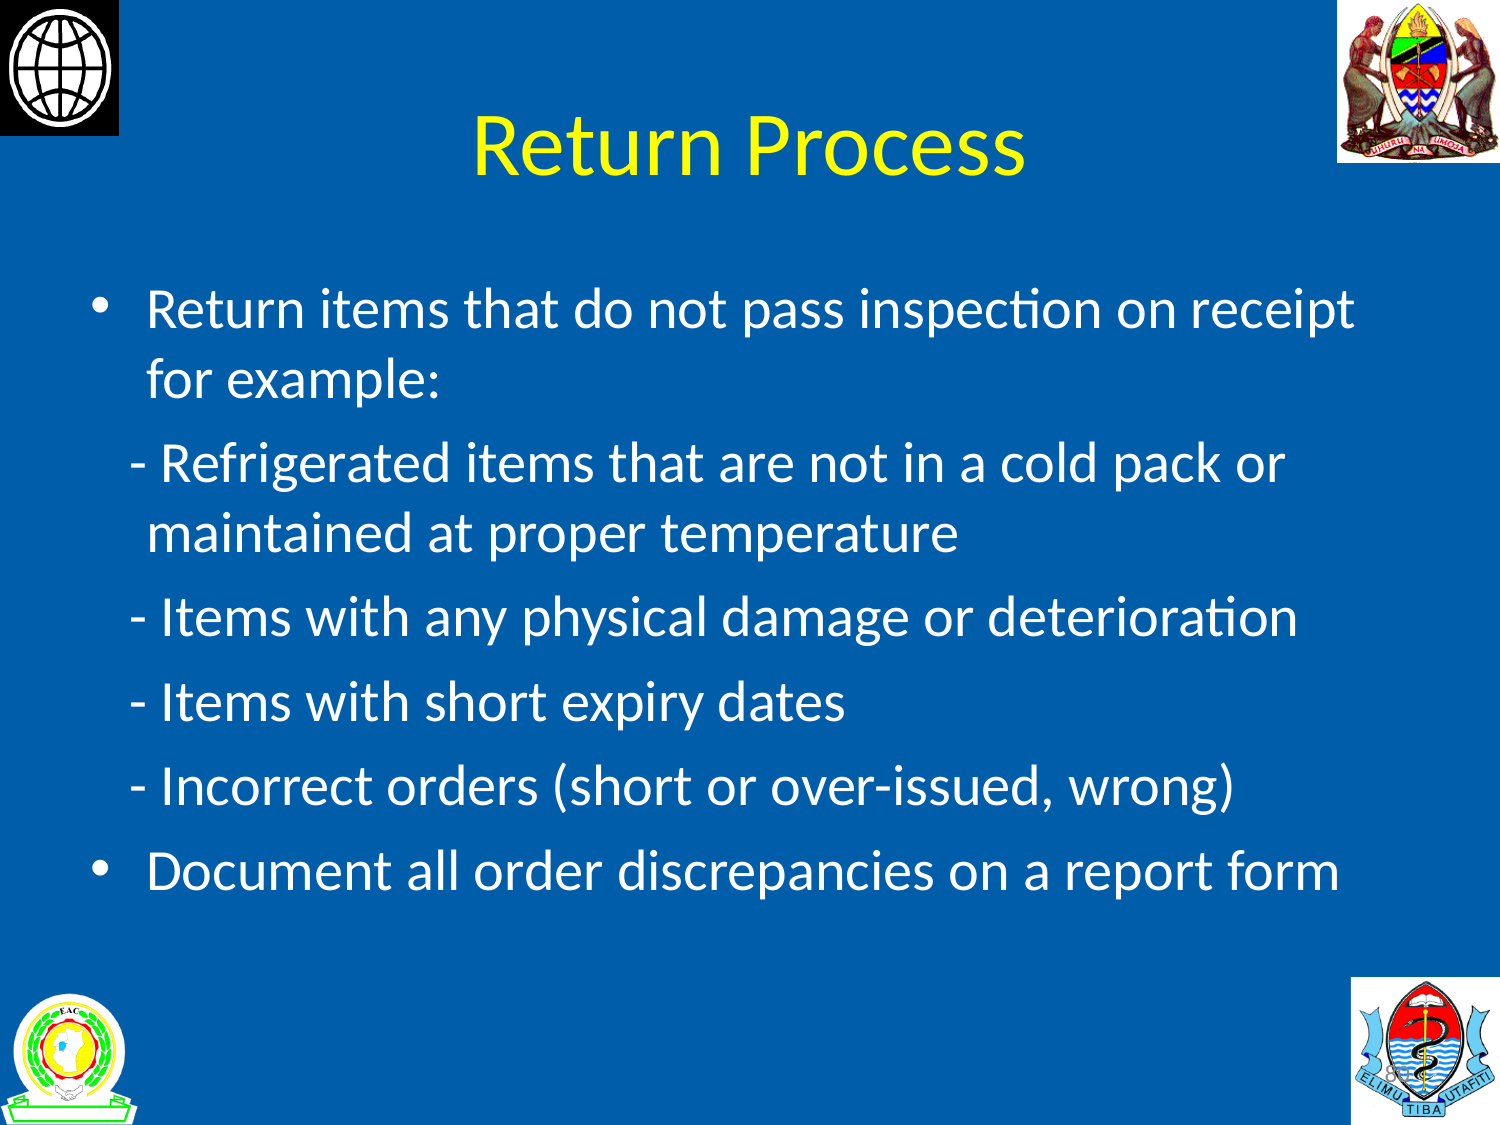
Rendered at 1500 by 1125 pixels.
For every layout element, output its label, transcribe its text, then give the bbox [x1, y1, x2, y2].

picture [1337, 0, 1500, 163]
picture [0, 993, 137, 1125]
picture [0, 0, 119, 136]
picture [1350, 977, 1500, 1125]
text_box <number> [1074, 1042, 1425, 1103]
text_box Return items that do not pass inspection on receipt for example: - Refrigerated items that are not in a cold pack or maintained at proper temperature - Items with any physical damage or deterioration - Items with short expiry dates - Incorrect orders (short or over-issued, wrong) Document all order discrepancies on a report form [74, 262, 1425, 1005]
title Return Process [75, 45, 1425, 233]
